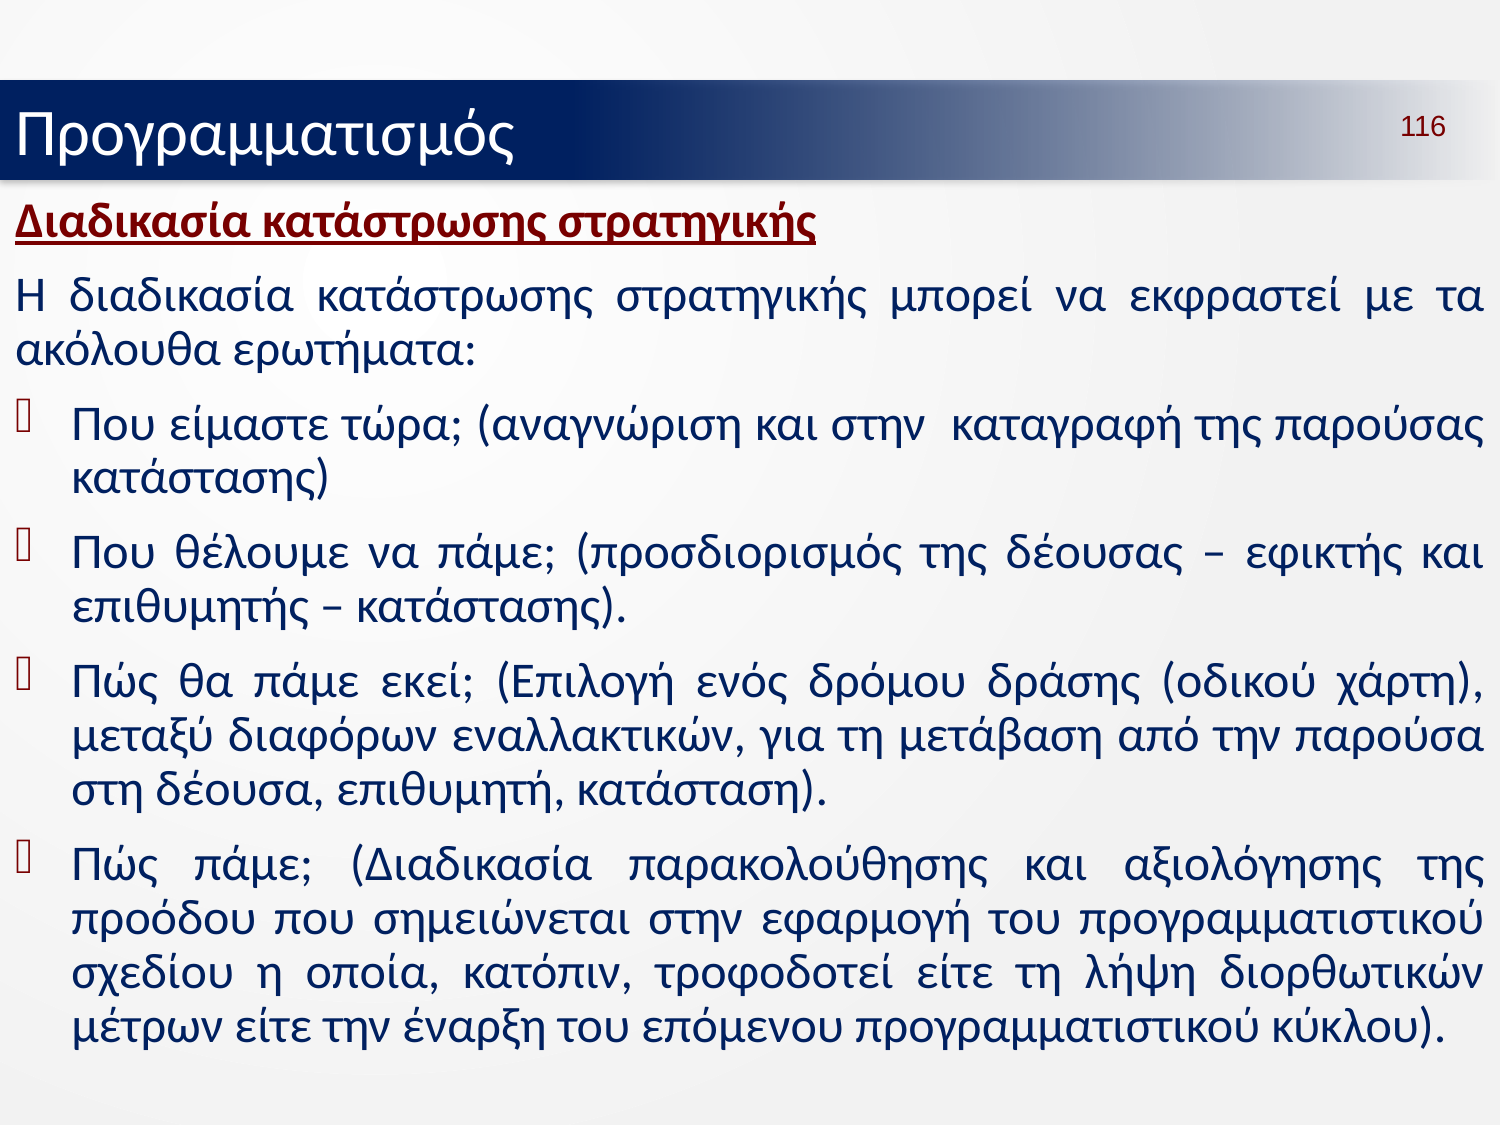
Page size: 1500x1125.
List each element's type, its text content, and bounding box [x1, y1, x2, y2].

list H διαδικασία κατάστρωσης στρατηγικής μπορεί να εκφραστεί με τα ακόλουθα ερωτήματα: Που είμαστε τώρα; (αναγνώριση και στην καταγραφή της παρούσας κατάστασης) Που θέλουμε να πάμε; (προσδιορισμός της δέουσας – εφικτής και επιθυμητής – κατάστασης). Πώς θα πάμε εκεί; (Επιλογή ενός δρόμου δράσης (οδικού χάρτη), μεταξύ διαφόρων εναλλακτικών, για τη μετάβαση από την παρούσα στη δέουσα, επιθυμητή, κατάσταση). Πώς πάμε; (Διαδικασία παρακολούθησης και αξιολόγησης της προόδου που σημειώνεται στην εφαρμογή του προγραμματιστικού σχεδίου η οποία, κατόπιν, τροφοδοτεί είτε τη λήψη διορθωτικών μέτρων είτε την έναρξη του επόμενου προγραμματιστικού κύκλου). [0, 260, 1500, 1125]
list Προγραμματισμός [0, 80, 1318, 180]
title Διαδικασία κατάστρωσης στρατηγικής [0, 162, 1495, 256]
slide_number 116 [1376, 100, 1471, 163]
